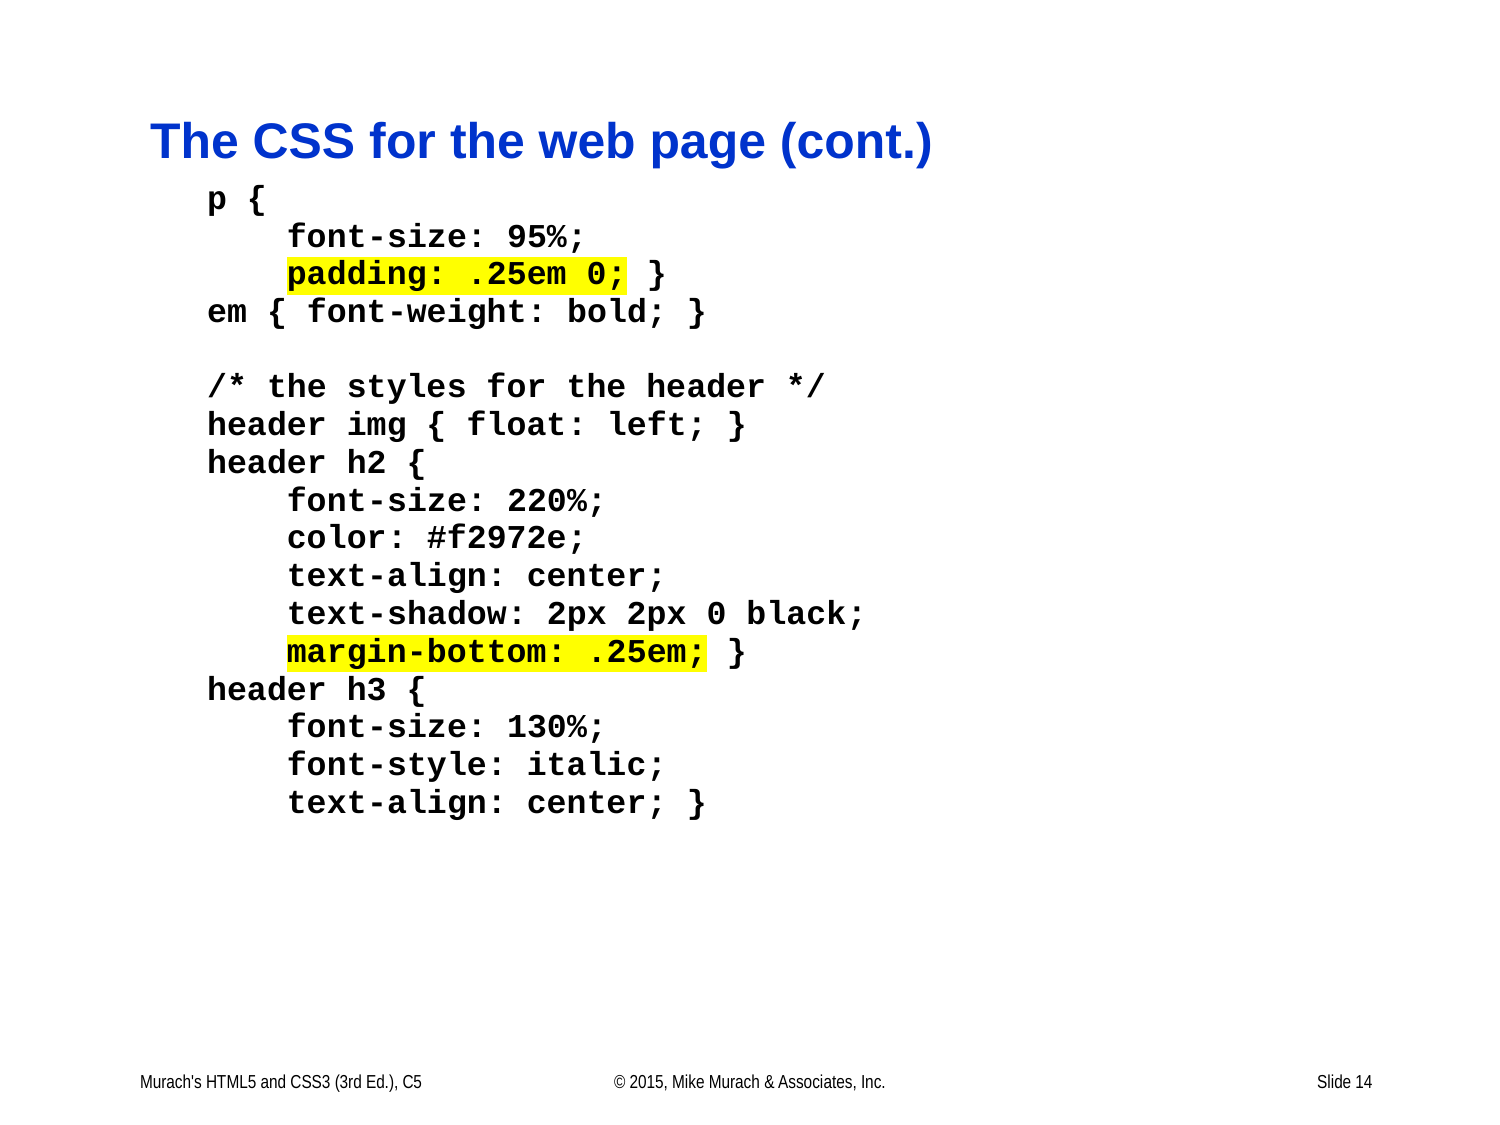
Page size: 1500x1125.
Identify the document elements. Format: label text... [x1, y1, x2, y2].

footer © 2015, Mike Murach & Associates, Inc. [474, 1025, 1025, 1100]
slide_number Murach's HTML5 and CSS3 (3rd Ed.), C5 [125, 1025, 450, 1100]
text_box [149, 181, 1348, 863]
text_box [149, 112, 1348, 181]
slide_number Slide 14 [1074, 1025, 1388, 1100]
